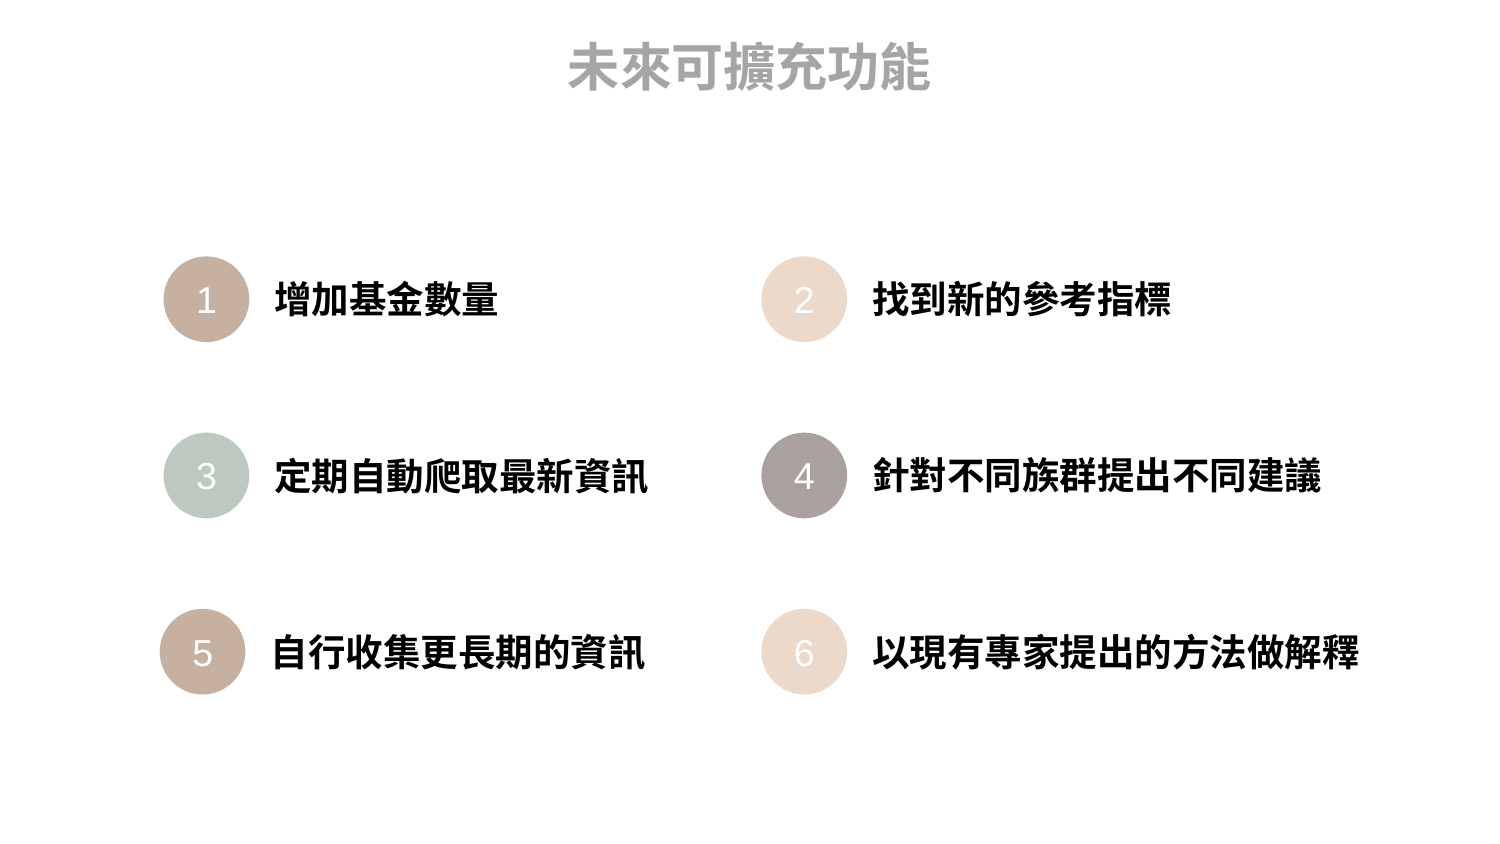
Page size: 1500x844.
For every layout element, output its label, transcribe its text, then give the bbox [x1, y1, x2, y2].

text_box 自行收集更長期的資訊 [259, 623, 659, 680]
text_box [159, 608, 246, 695]
text_box 增加基金數量 [263, 270, 556, 327]
text_box 1 [177, 270, 236, 327]
text_box 未來可擴充功能 [458, 17, 1042, 114]
text_box 5 [173, 623, 232, 680]
text_box 以現有專家提出的方法做解釋 [860, 623, 1377, 680]
text_box 找到新的參考指標 [860, 270, 1217, 327]
text_box 4 [775, 446, 834, 504]
text_box [761, 608, 848, 695]
text_box 針對不同族群提出不同建議 [860, 446, 1342, 504]
text_box 6 [775, 623, 834, 680]
text_box [163, 256, 250, 343]
text_box 2 [775, 270, 834, 327]
text_box 3 [177, 446, 236, 504]
text_box [761, 432, 848, 519]
text_box [163, 432, 250, 519]
text_box [761, 256, 848, 343]
text_box 定期自動爬取最新資訊 [263, 447, 702, 504]
